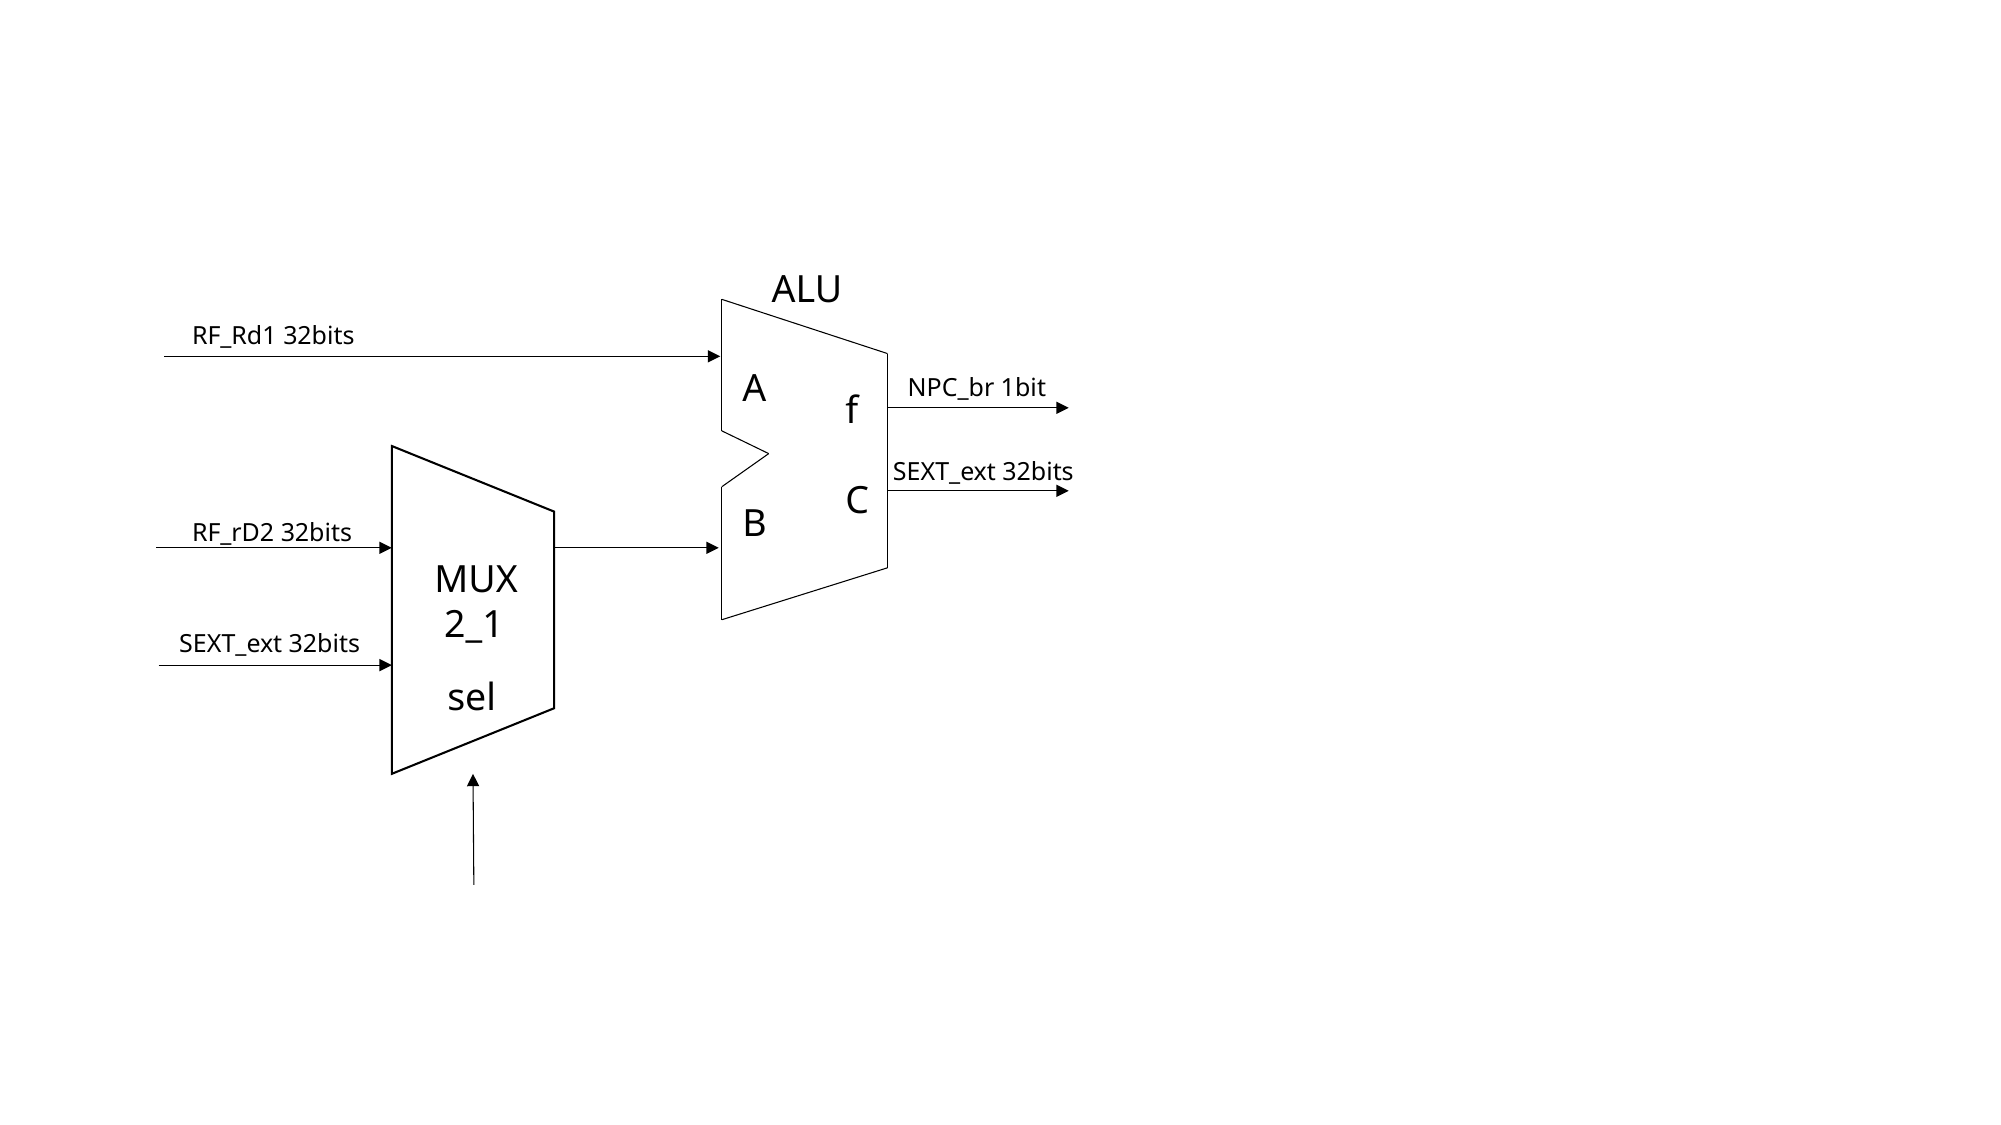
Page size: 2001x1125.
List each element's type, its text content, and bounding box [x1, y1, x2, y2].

text_box NPC_br 1bit [892, 364, 1074, 410]
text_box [721, 453, 769, 487]
text_box [390, 665, 516, 776]
text_box A B [733, 356, 757, 430]
text_box ALU [756, 257, 995, 318]
text_box MUX 2_1 [419, 547, 555, 653]
text_box sel [432, 665, 542, 725]
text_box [721, 299, 888, 354]
text_box [390, 554, 419, 619]
text_box [390, 444, 556, 547]
text_box SEXT_ext 32bits [164, 619, 460, 665]
text_box RF_Rd1 32bits [177, 312, 473, 356]
text_box SEXT_ext 32bits [888, 448, 1357, 493]
text_box A B [733, 487, 757, 551]
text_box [721, 567, 888, 620]
text_box [460, 548, 556, 715]
text_box SEXT_ext 32bits [878, 448, 887, 493]
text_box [721, 430, 769, 453]
text_box RF_rD2 32bits [177, 508, 473, 554]
text_box f C [830, 379, 887, 529]
